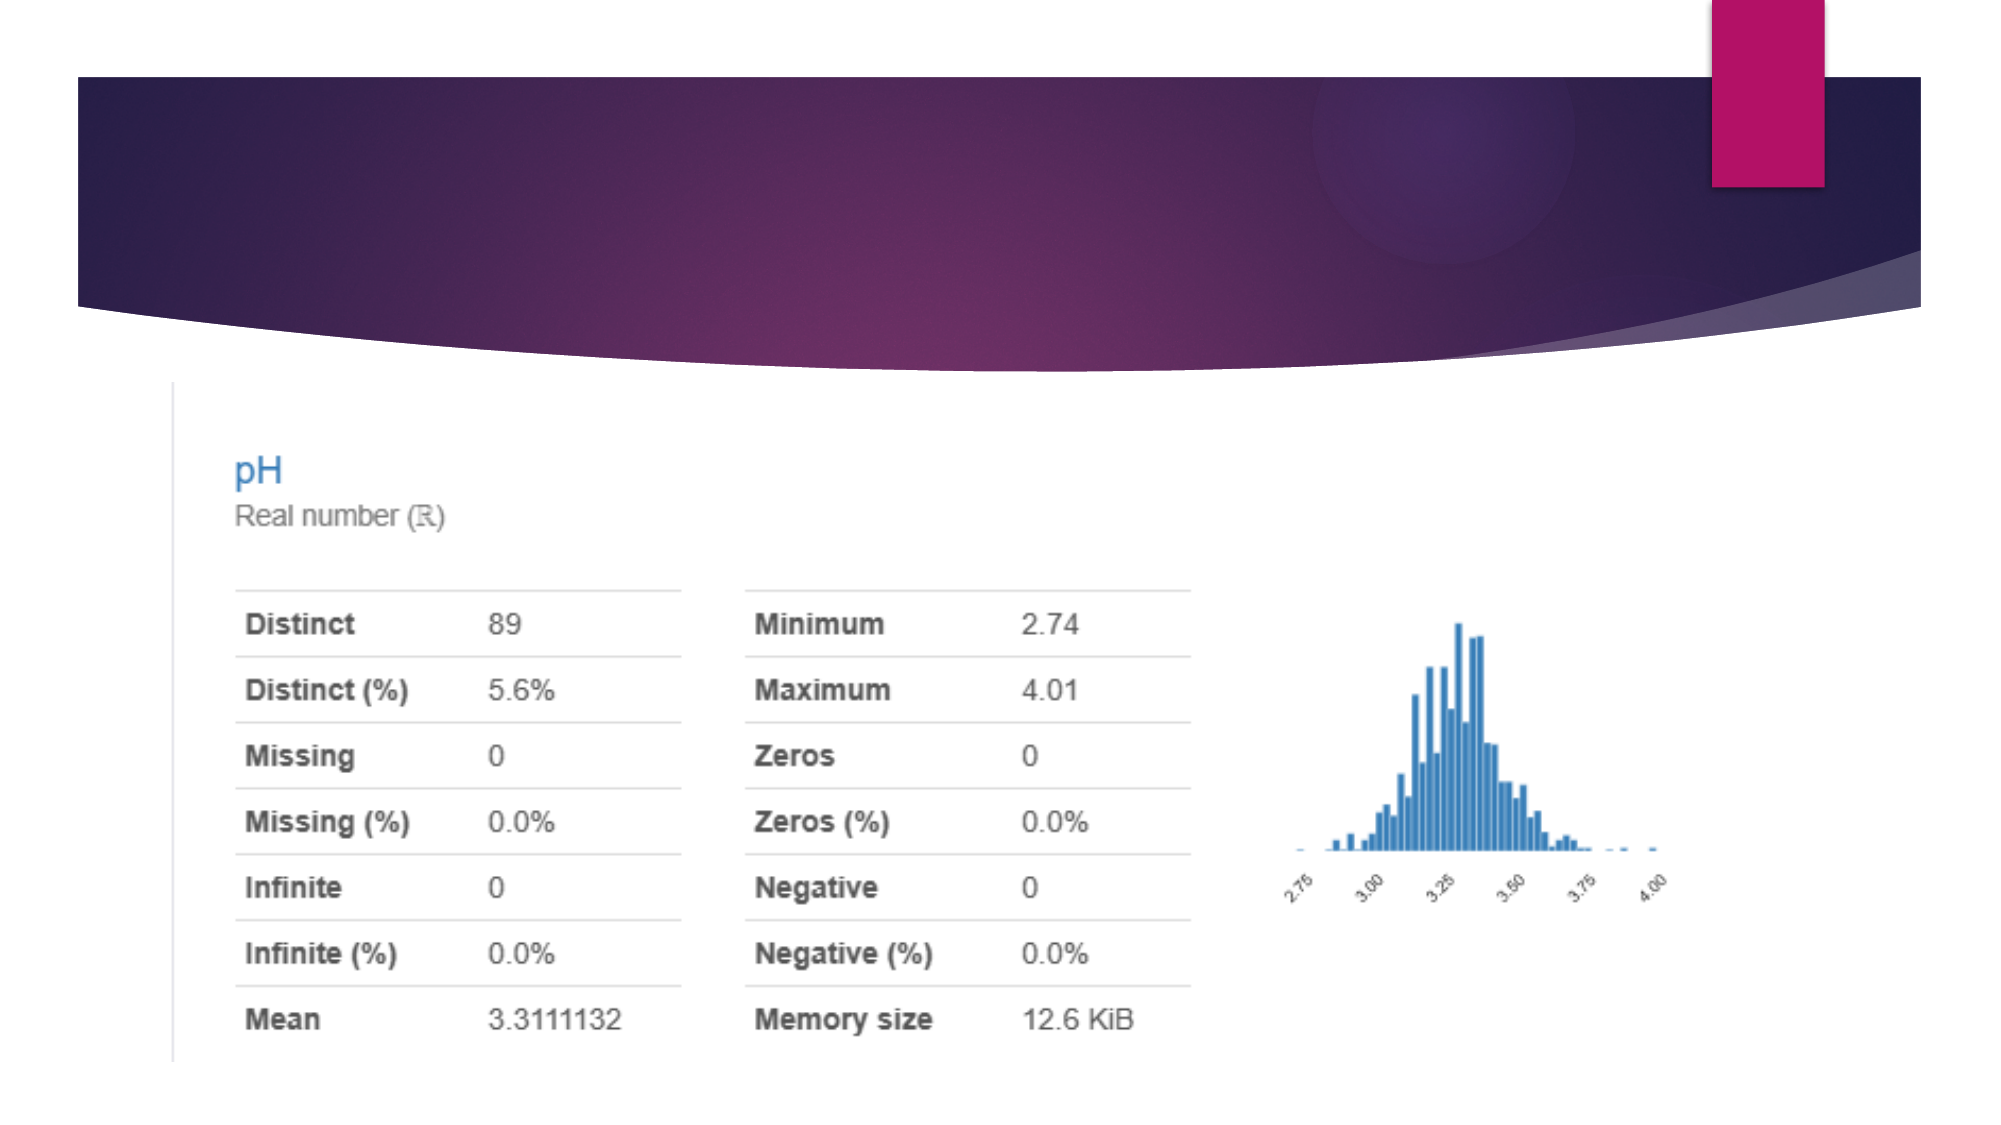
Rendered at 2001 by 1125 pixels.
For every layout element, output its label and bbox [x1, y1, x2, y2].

picture [165, 381, 1700, 1062]
